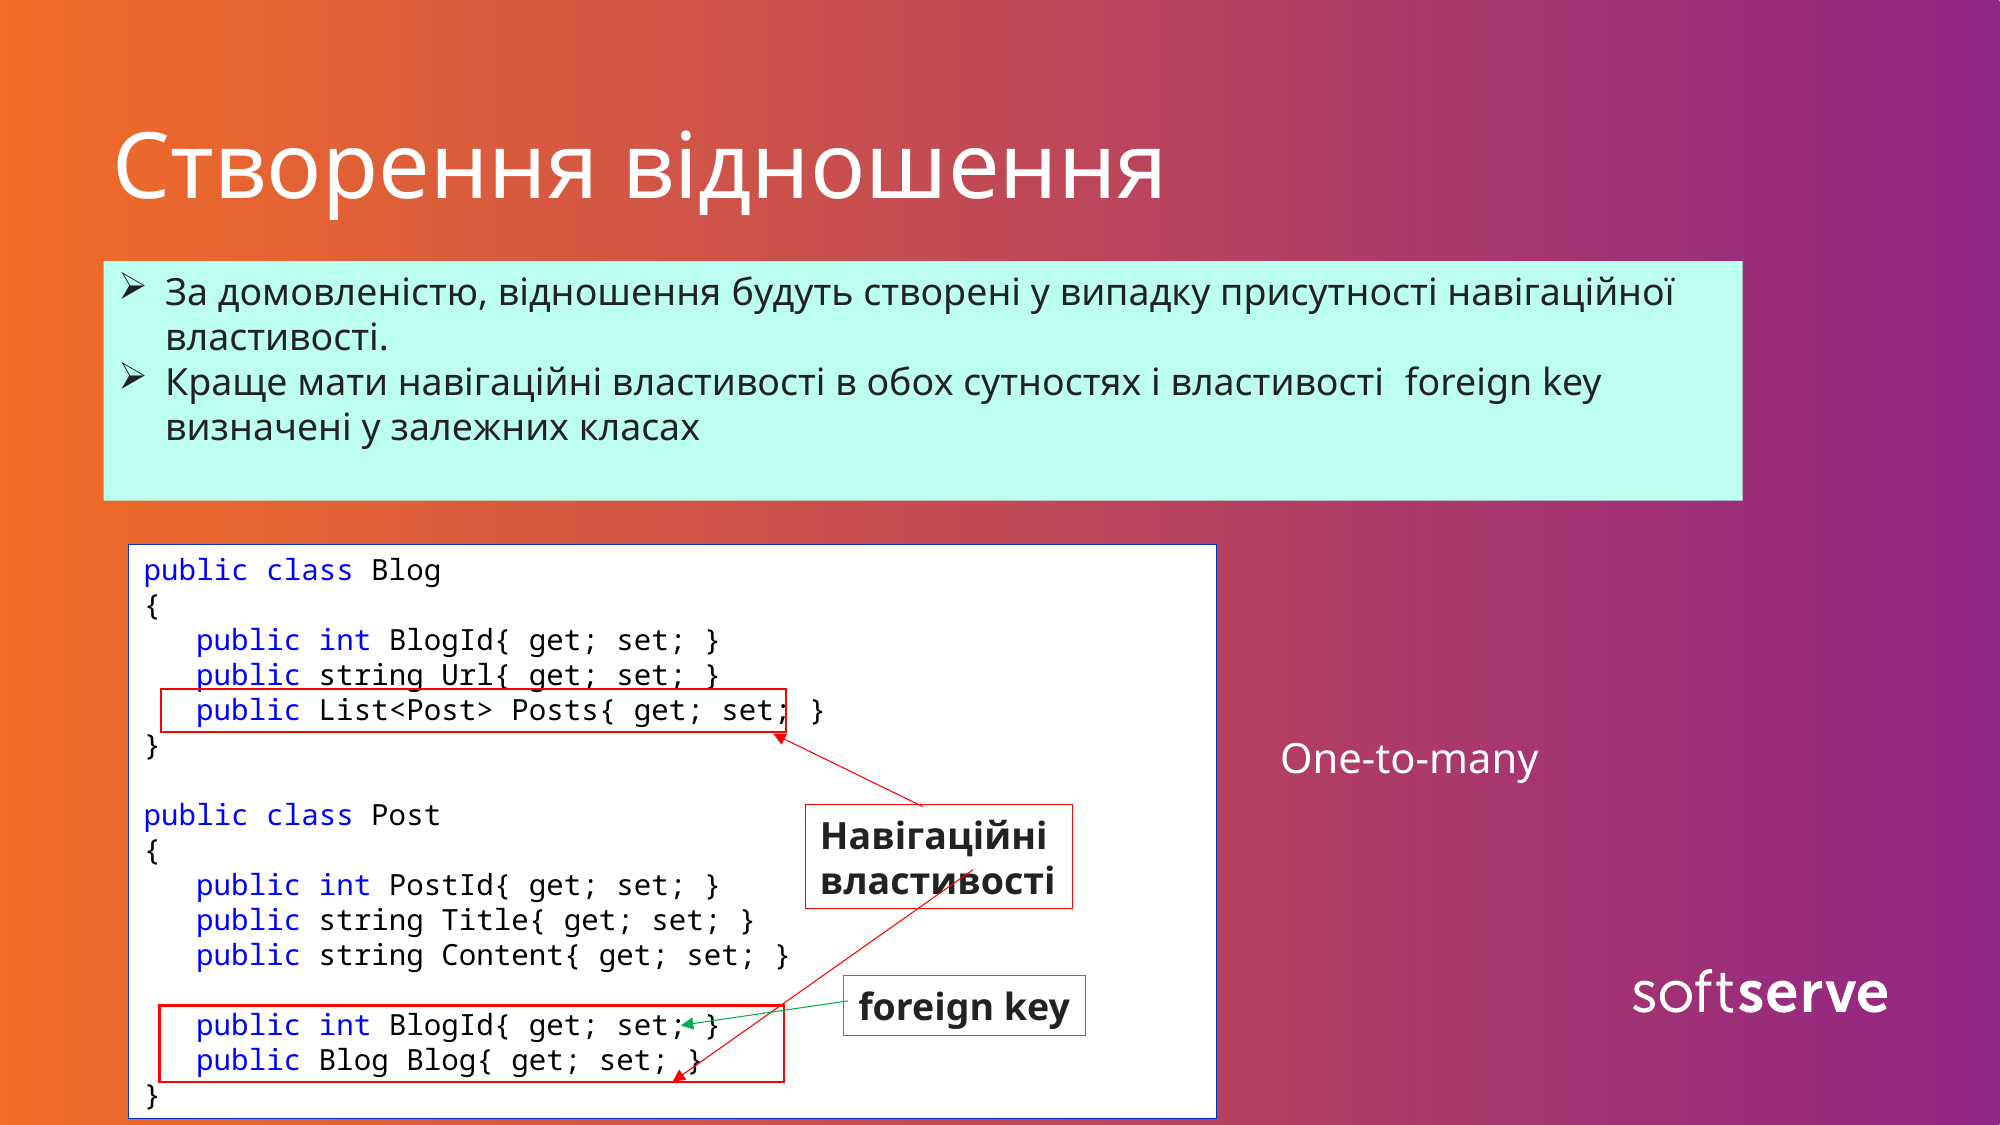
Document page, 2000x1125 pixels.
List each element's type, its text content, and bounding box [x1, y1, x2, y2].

title Створення відношення [112, 112, 1887, 225]
list One-to-many [1280, 724, 1901, 900]
text_box [160, 688, 787, 733]
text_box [672, 869, 974, 1082]
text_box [773, 733, 924, 807]
text_box Навігаційні властивості [805, 804, 1073, 909]
text_box За домовленістю, відношення будуть створені у випадку присутності навігаційної властивості. Краще мати навігаційні властивості в обох сутностях і властивості foreign key визначені у залежних класах [103, 261, 1743, 501]
text_box [158, 1004, 785, 1083]
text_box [680, 1000, 849, 1026]
text_box public class Blog { public int BlogId{ get; set; } public string Url{ get; set; } public List<Post> Posts{ get; set; } } public class Post { public int PostId{ get; set; } public string Title{ get; set; } public string Content{ get; set; } public int BlogId{ get; set; } public Blog Blog{ get; set; } } [128, 544, 1217, 1119]
text_box foreign key [974, 975, 1086, 1036]
